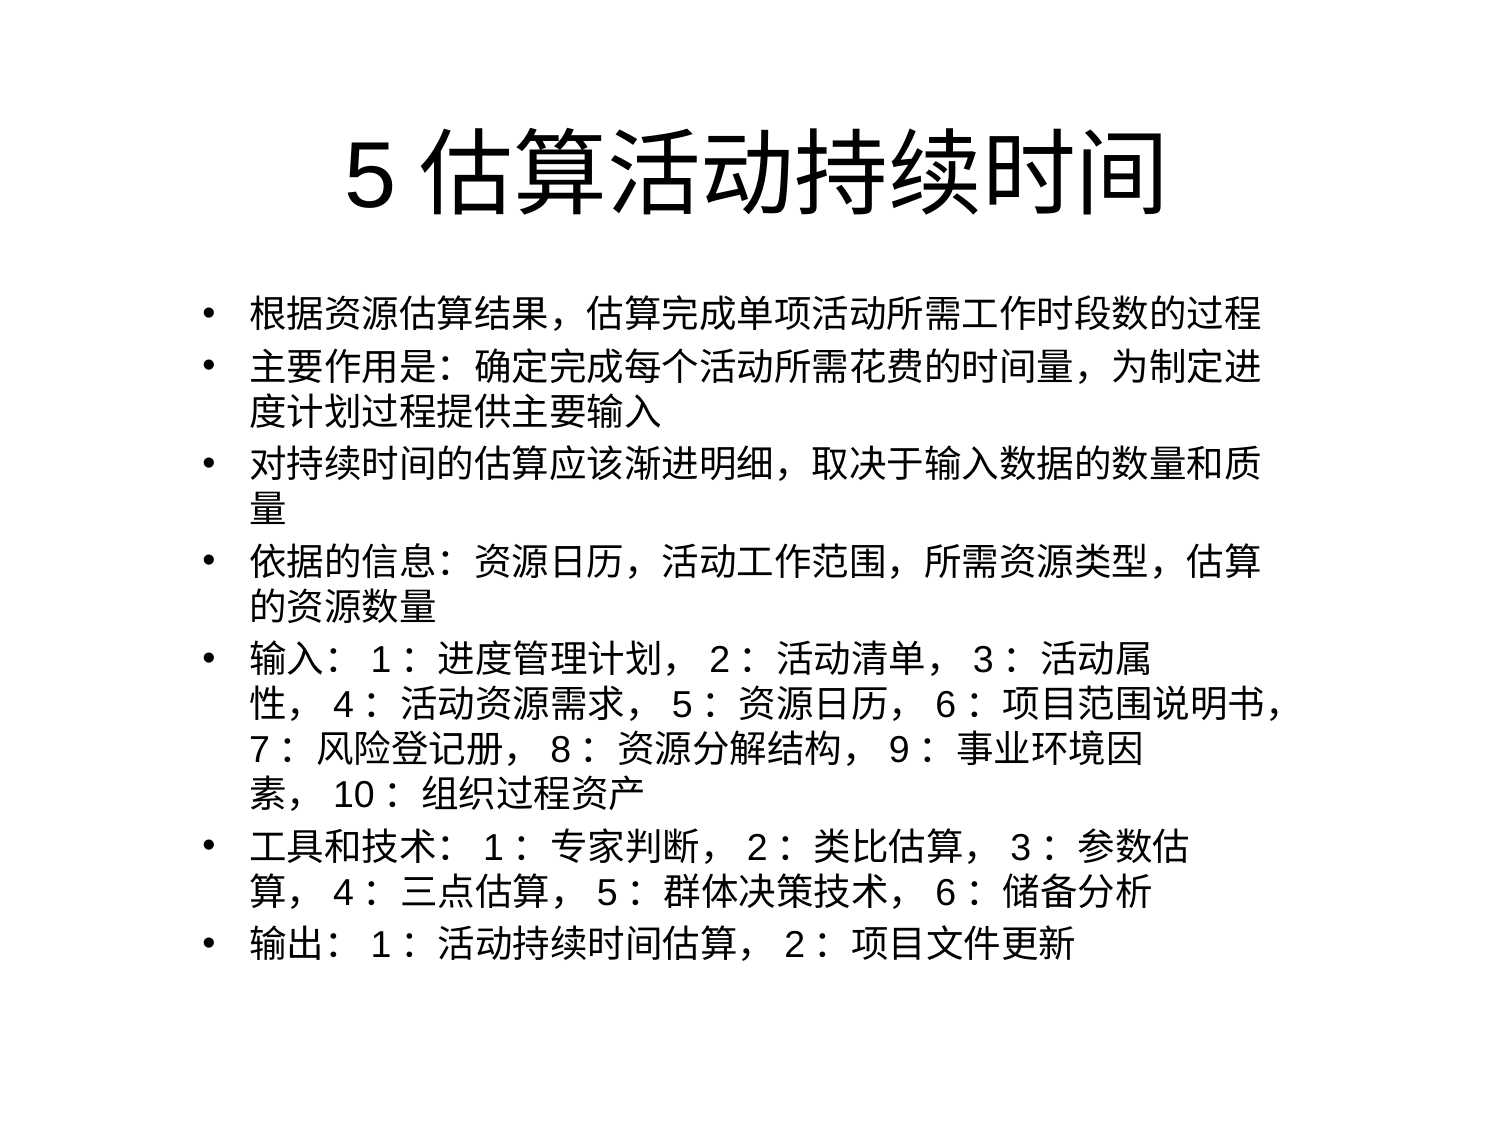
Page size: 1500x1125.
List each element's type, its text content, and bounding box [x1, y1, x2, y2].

subtitle 根据资源估算结果，估算完成单项活动所需工作时段数的过程 主要作用是：确定完成每个活动所需花费的时间量，为制定进度计划过程提供主要输入 对持续时间的估算应该渐进明细，取决于输入数据的数量和质量 依据的信息：资源日历，活动工作范围，所需资源类型，估算的资源数量 输入：1：进度管理计划，2：活动清单，3：活动属性，4：活动资源需求，5：资源日历，6：项目范围说明书，7：风险登记册，8：资源分解结构，9：事业环境因素，10：组织过程资产 工具和技术：1：专家判断，2：类比估算，3：参数估算，4：三点估算，5：群体决策技术，6：储备分析 输出：1：活动持续时间估算，2：项目文件更新 [187, 282, 1313, 863]
title 5估算活动持续时间 [194, 89, 1320, 235]
